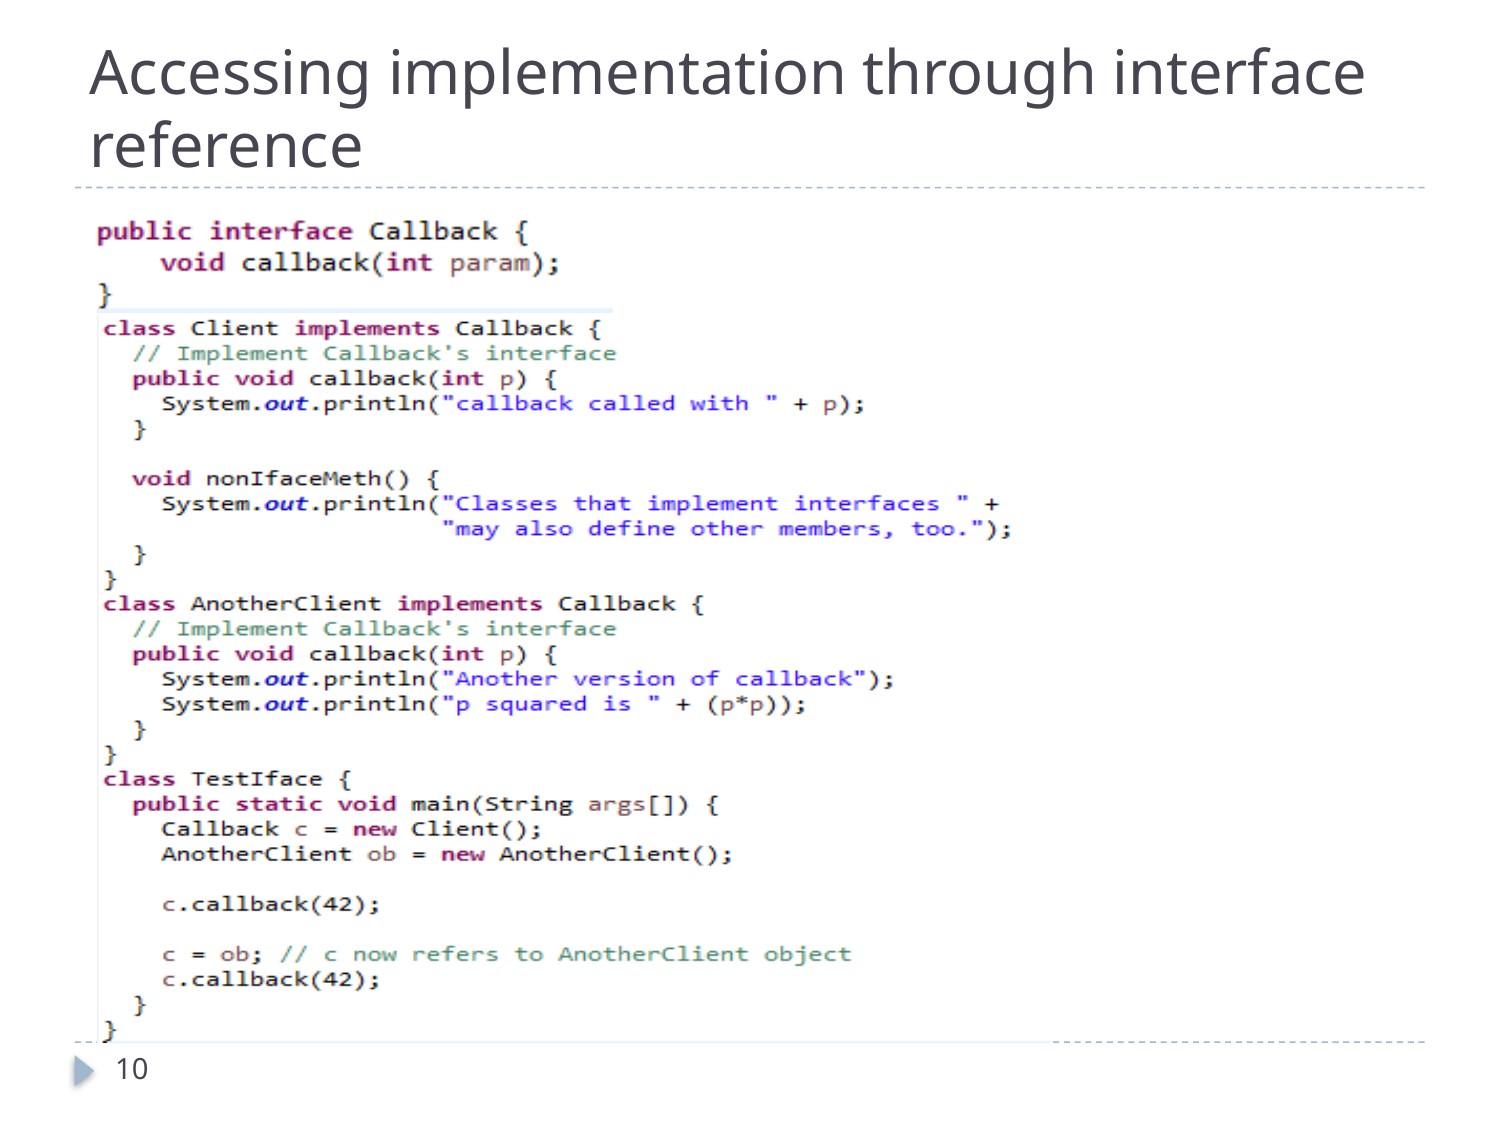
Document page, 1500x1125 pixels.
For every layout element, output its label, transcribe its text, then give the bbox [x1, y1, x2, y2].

slide_number 10 [100, 1055, 426, 1103]
title Accessing implementation through interface reference [75, 24, 1425, 188]
picture [96, 215, 1051, 1043]
